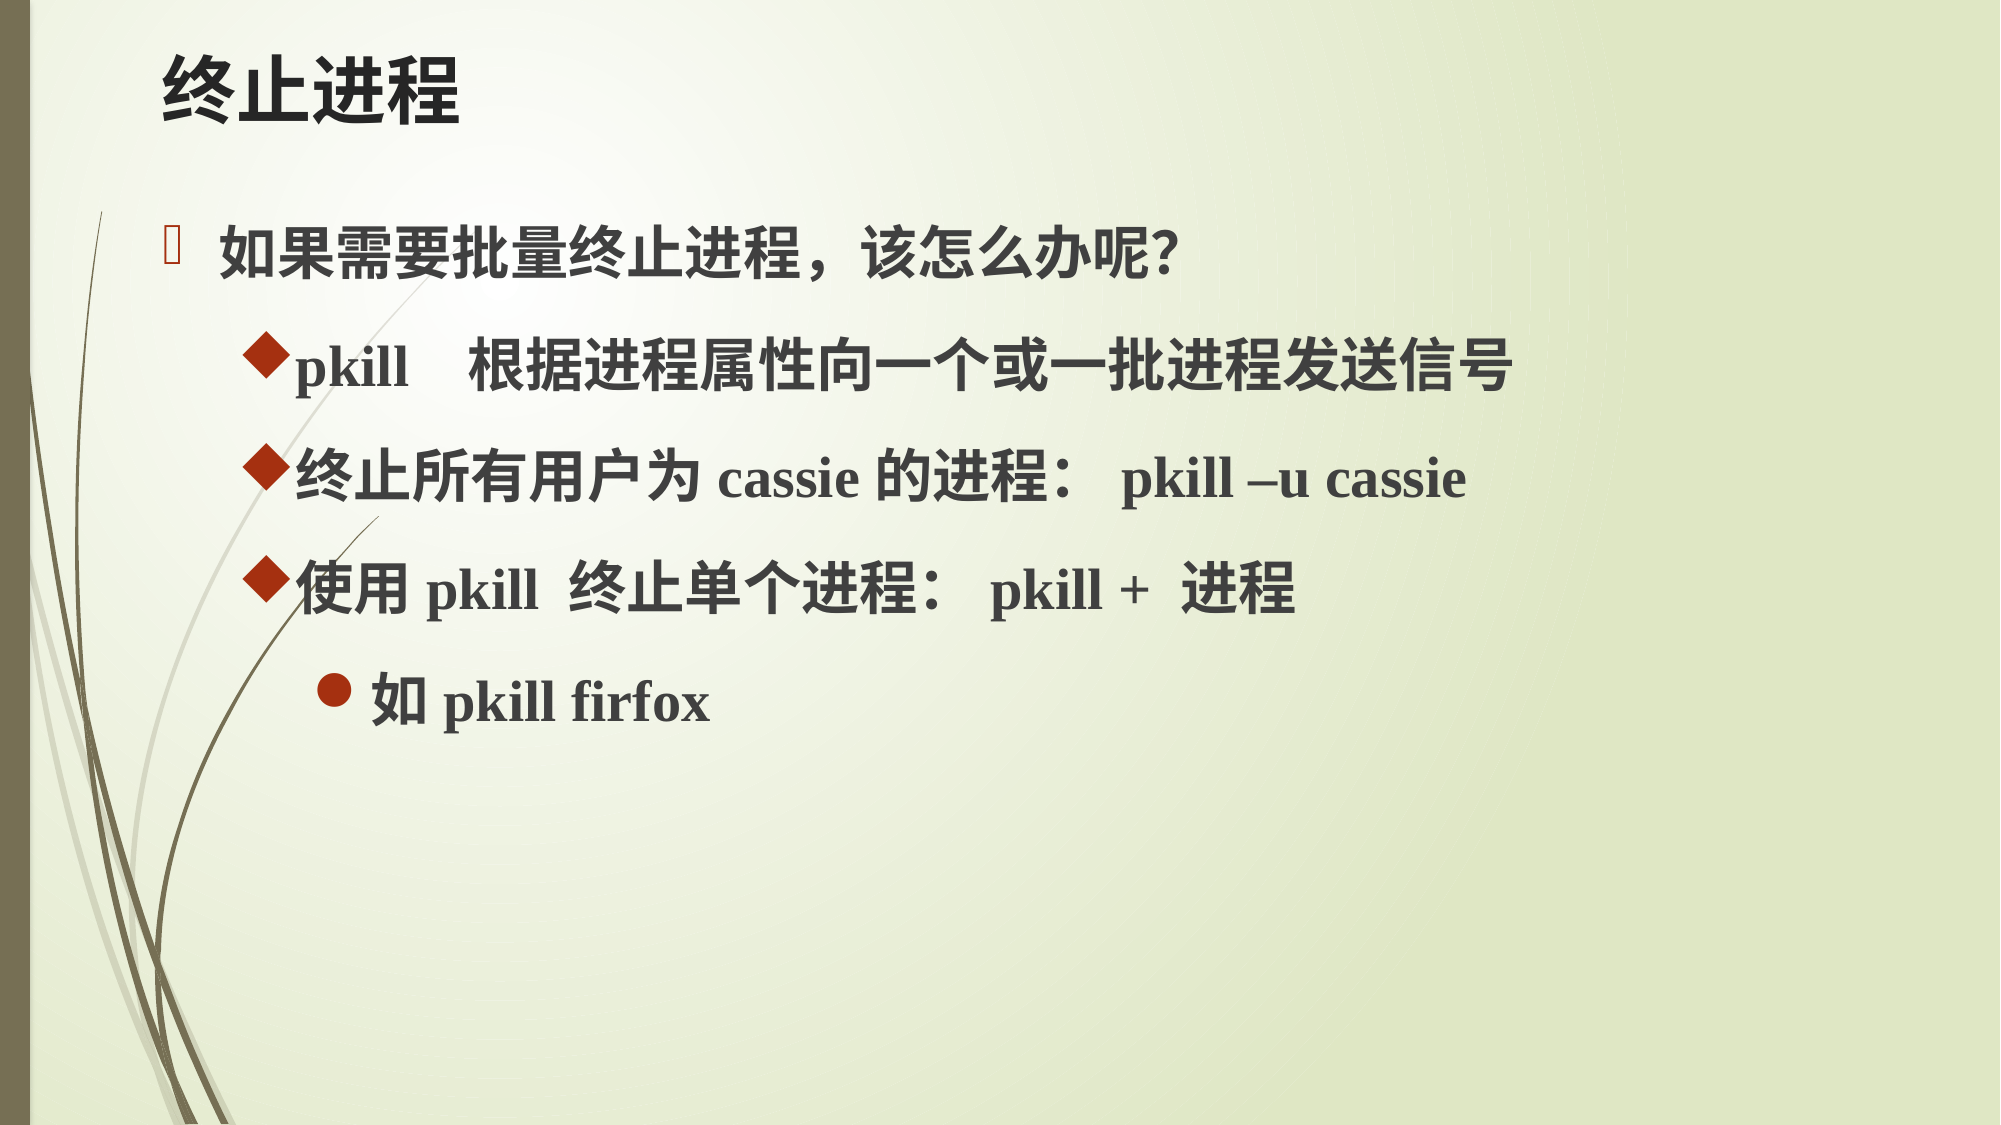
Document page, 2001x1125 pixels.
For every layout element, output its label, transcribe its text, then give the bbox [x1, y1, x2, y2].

list 如果需要批量终止进程，该怎么办呢？ pkill 根据进程属性向一个或一批进程发送信号 终止所有用户为cassie的进程：pkill –u cassie 使用pkill 终止单个进程：pkill + 进程 如pkill firfox [147, 187, 1892, 1040]
title 终止进程 [146, 35, 1882, 163]
